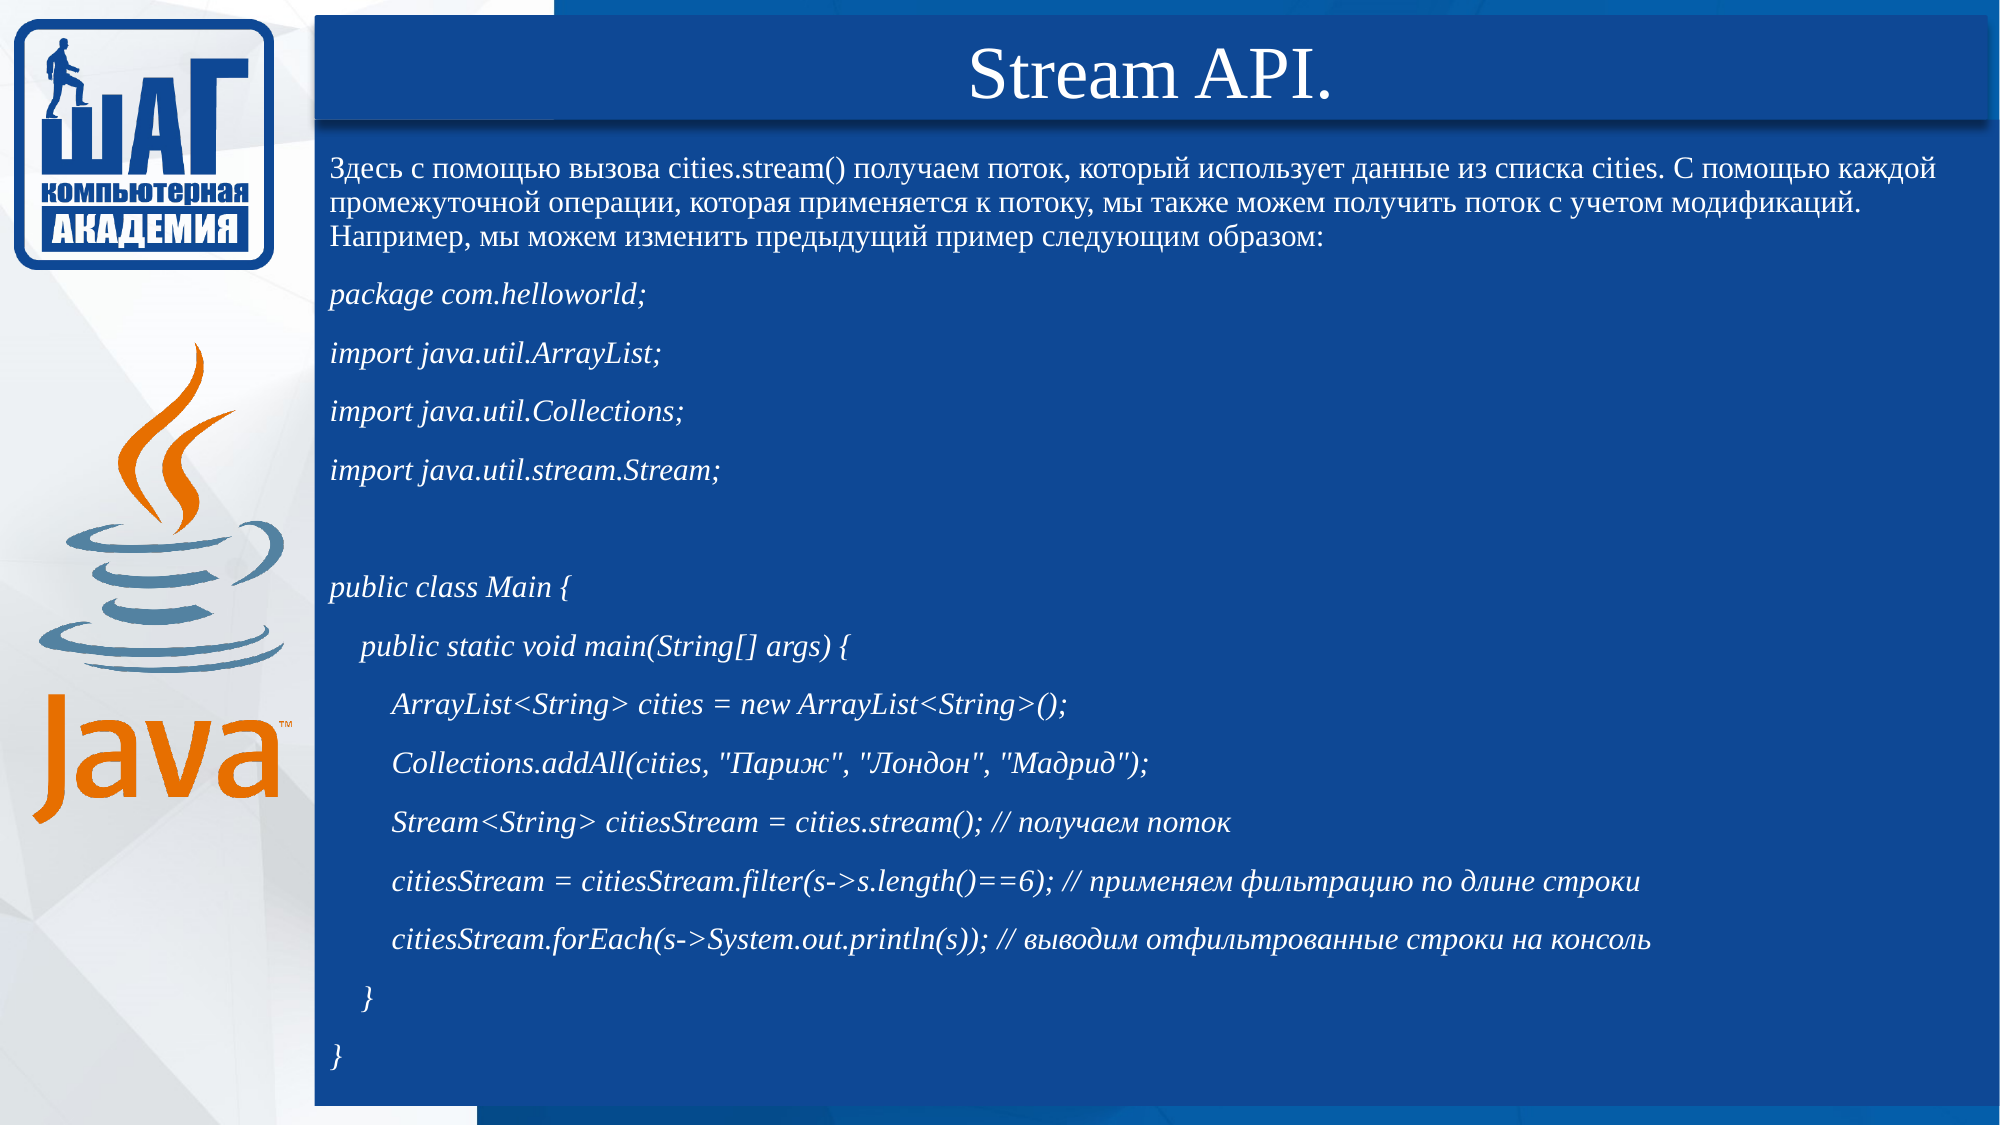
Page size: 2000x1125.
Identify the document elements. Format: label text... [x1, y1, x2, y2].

text_box Stream API. [314, 15, 1988, 120]
picture [0, 0, 2000, 1125]
list Здесь с помощью вызова cities.stream() получаем поток, который использует данные из списка cities. С помощью каждой промежуточной операции, которая применяется к потоку, мы также можем получить поток с учетом модификаций. Например, мы можем изменить предыдущий пример следующим образом: package com.helloworld; import java.util.ArrayList; import java.util.Collections; import java.util.stream.Stream; public class Main { public static void main(String[] args) { ArrayList<String> cities = new ArrayList<String>(); Collections.addAll(cities, "Париж", "Лондон", "Мадрид"); Stream<String> citiesStream = cities.stream(); // получаем поток citiesStream = citiesStream.filter(s->s.length()==6); // применяем фильтрацию по длине строки citiesStream.forEach(s->System.out.println(s)); // выводим отфильтрованные строки на консоль } } [314, 119, 2000, 1106]
